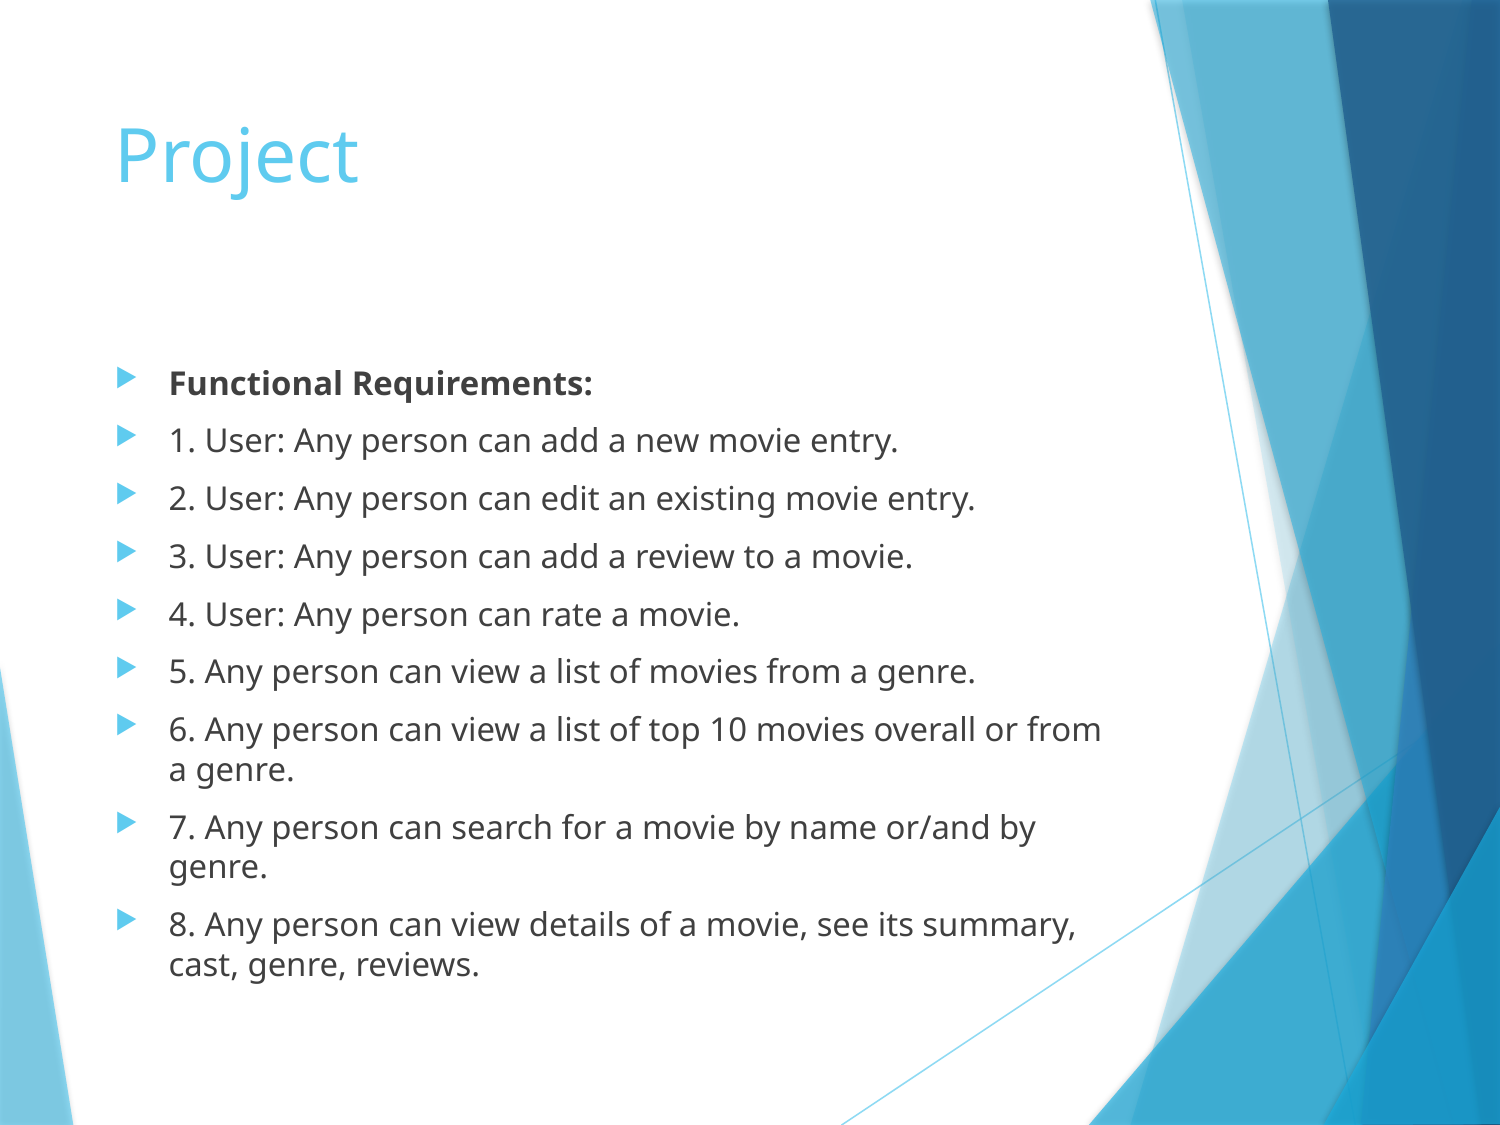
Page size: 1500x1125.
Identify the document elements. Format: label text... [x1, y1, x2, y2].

list Functional Requirements: 1. User: Any person can add a new movie entry. 2. User: Any person can edit an existing movie entry. 3. User: Any person can add a review to a movie. 4. User: Any person can rate a movie. 5. Any person can view a list of movies from a genre. 6. Any person can view a list of top 10 movies overall or from a genre. 7. Any person can search for a movie by name or/and by genre. 8. Any person can view details of a movie, see its summary, cast, genre, reviews. [99, 354, 1142, 992]
title Project [99, 99, 1142, 317]
